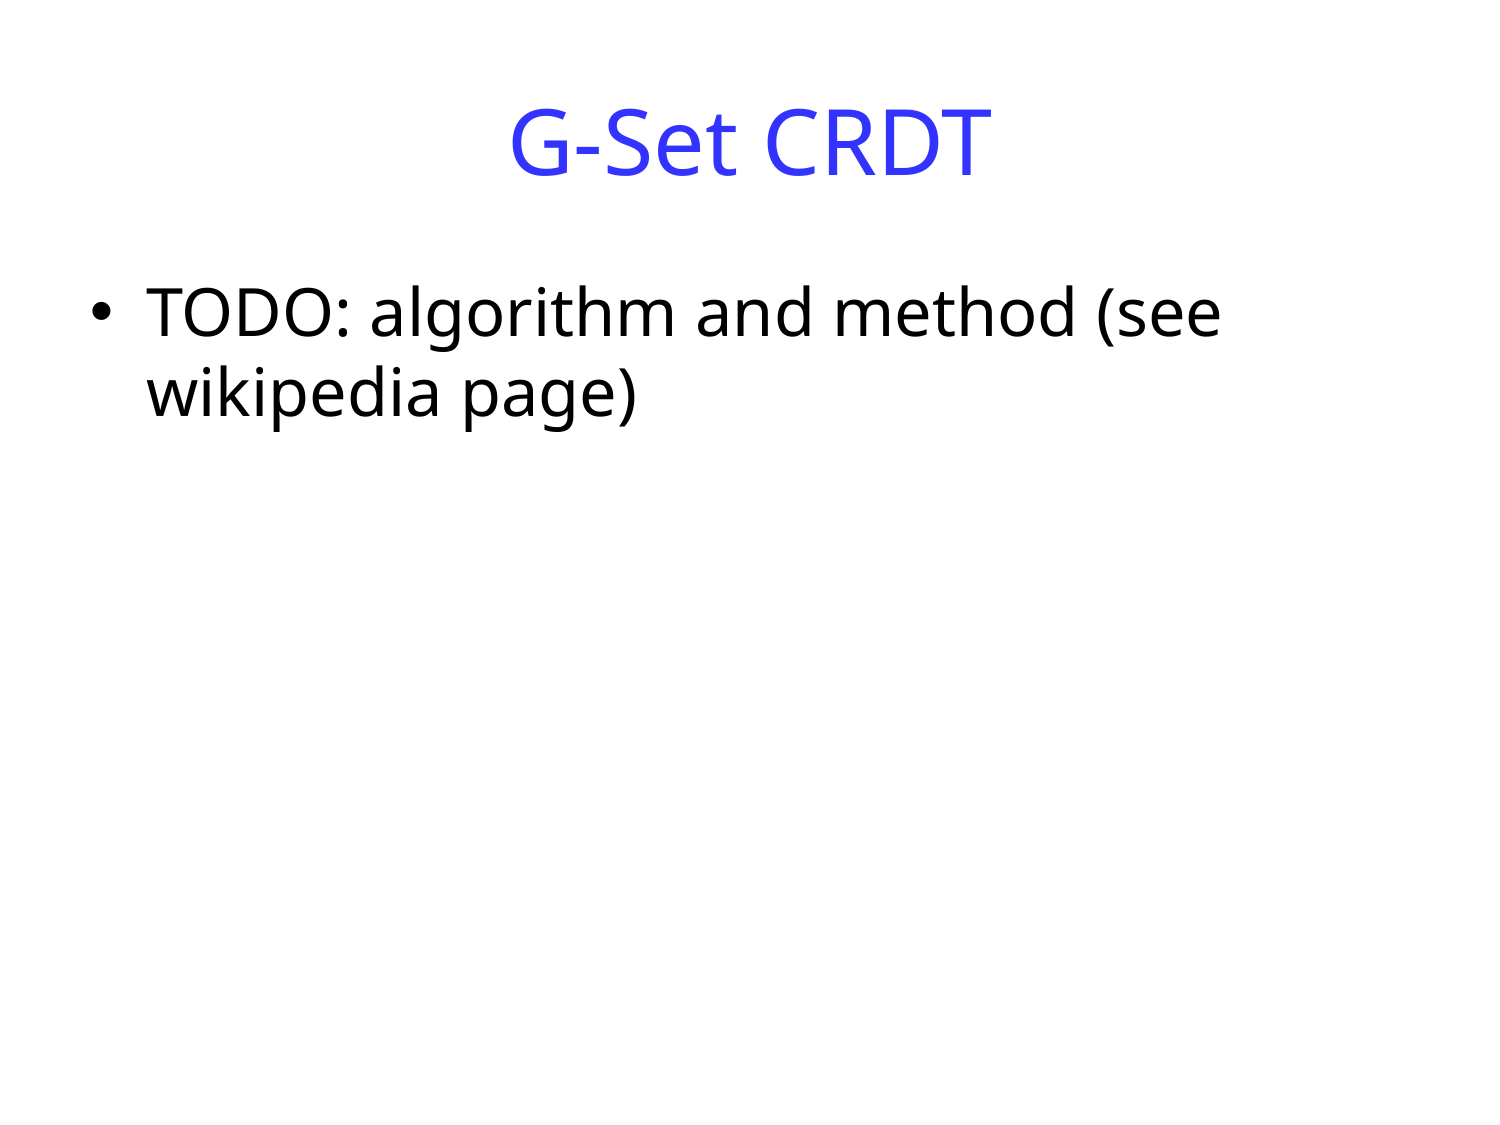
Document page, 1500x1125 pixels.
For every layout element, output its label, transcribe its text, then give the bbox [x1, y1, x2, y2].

text_box TODO: algorithm and method (see wikipedia page) [75, 262, 1425, 1005]
text_box G-Set CRDT [75, 45, 1425, 233]
